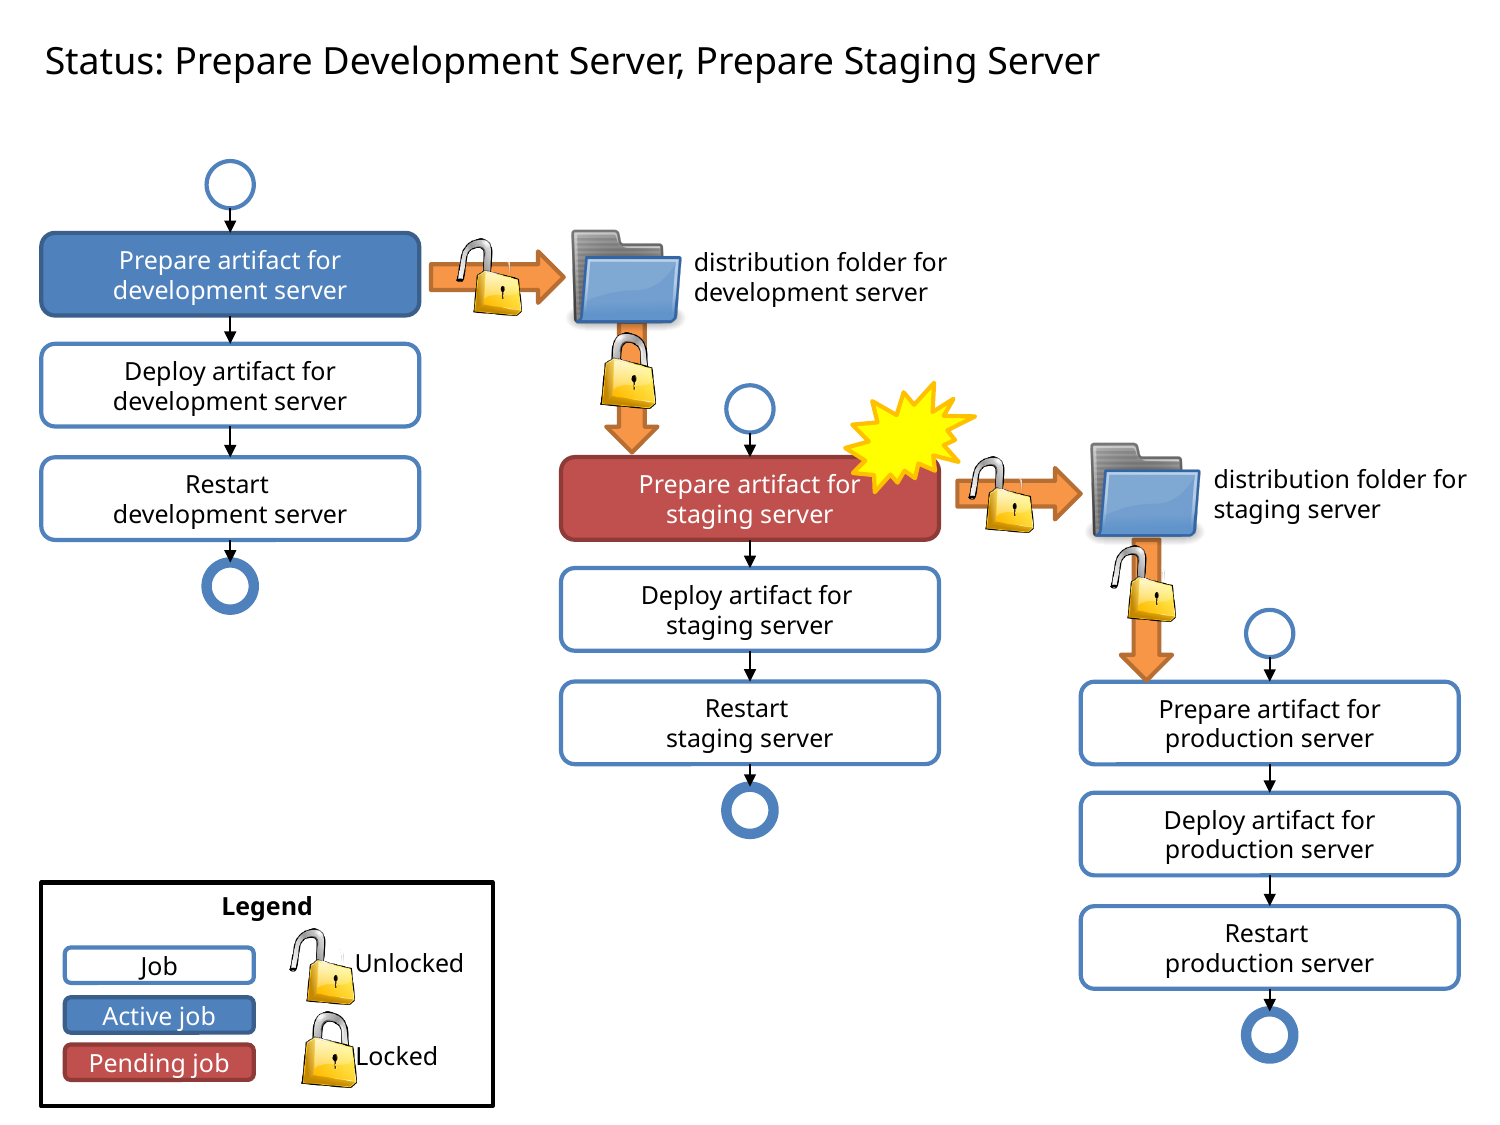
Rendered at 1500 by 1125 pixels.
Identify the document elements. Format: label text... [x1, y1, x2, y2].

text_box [41, 882, 493, 1107]
text_box Restart development server [39, 455, 422, 543]
text_box [1243, 1009, 1296, 1061]
text_box Prepare artifact for development server [39, 230, 422, 318]
text_box distribution folder for staging server [1215, 456, 1483, 531]
text_box [1038, 466, 1077, 522]
picture [563, 216, 692, 410]
picture [1082, 429, 1211, 622]
text_box [724, 784, 776, 837]
text_box [204, 158, 256, 211]
text_box Restart staging server [558, 679, 942, 767]
picture [455, 238, 522, 316]
text_box Deploy artifact for development server [39, 341, 422, 429]
text_box [1243, 607, 1296, 660]
text_box distribution folder for development server [696, 238, 988, 314]
text_box [1118, 630, 1175, 683]
text_box Prepare artifact for staging server [558, 454, 942, 542]
text_box Status: Prepare Development Server, Prepare Staging Server [30, 29, 1126, 90]
text_box [843, 380, 978, 495]
text_box Deploy artifact for staging server [558, 565, 942, 653]
text_box Prepare artifact for production server [1078, 679, 1461, 767]
text_box [724, 383, 776, 435]
text_box [604, 418, 660, 455]
text_box [526, 249, 558, 305]
text_box [955, 478, 963, 509]
text_box [428, 262, 450, 293]
picture [968, 455, 1034, 533]
text_box Deploy artifact for production server [1078, 790, 1461, 878]
text_box [204, 560, 256, 612]
text_box Restart production server [1078, 904, 1461, 991]
